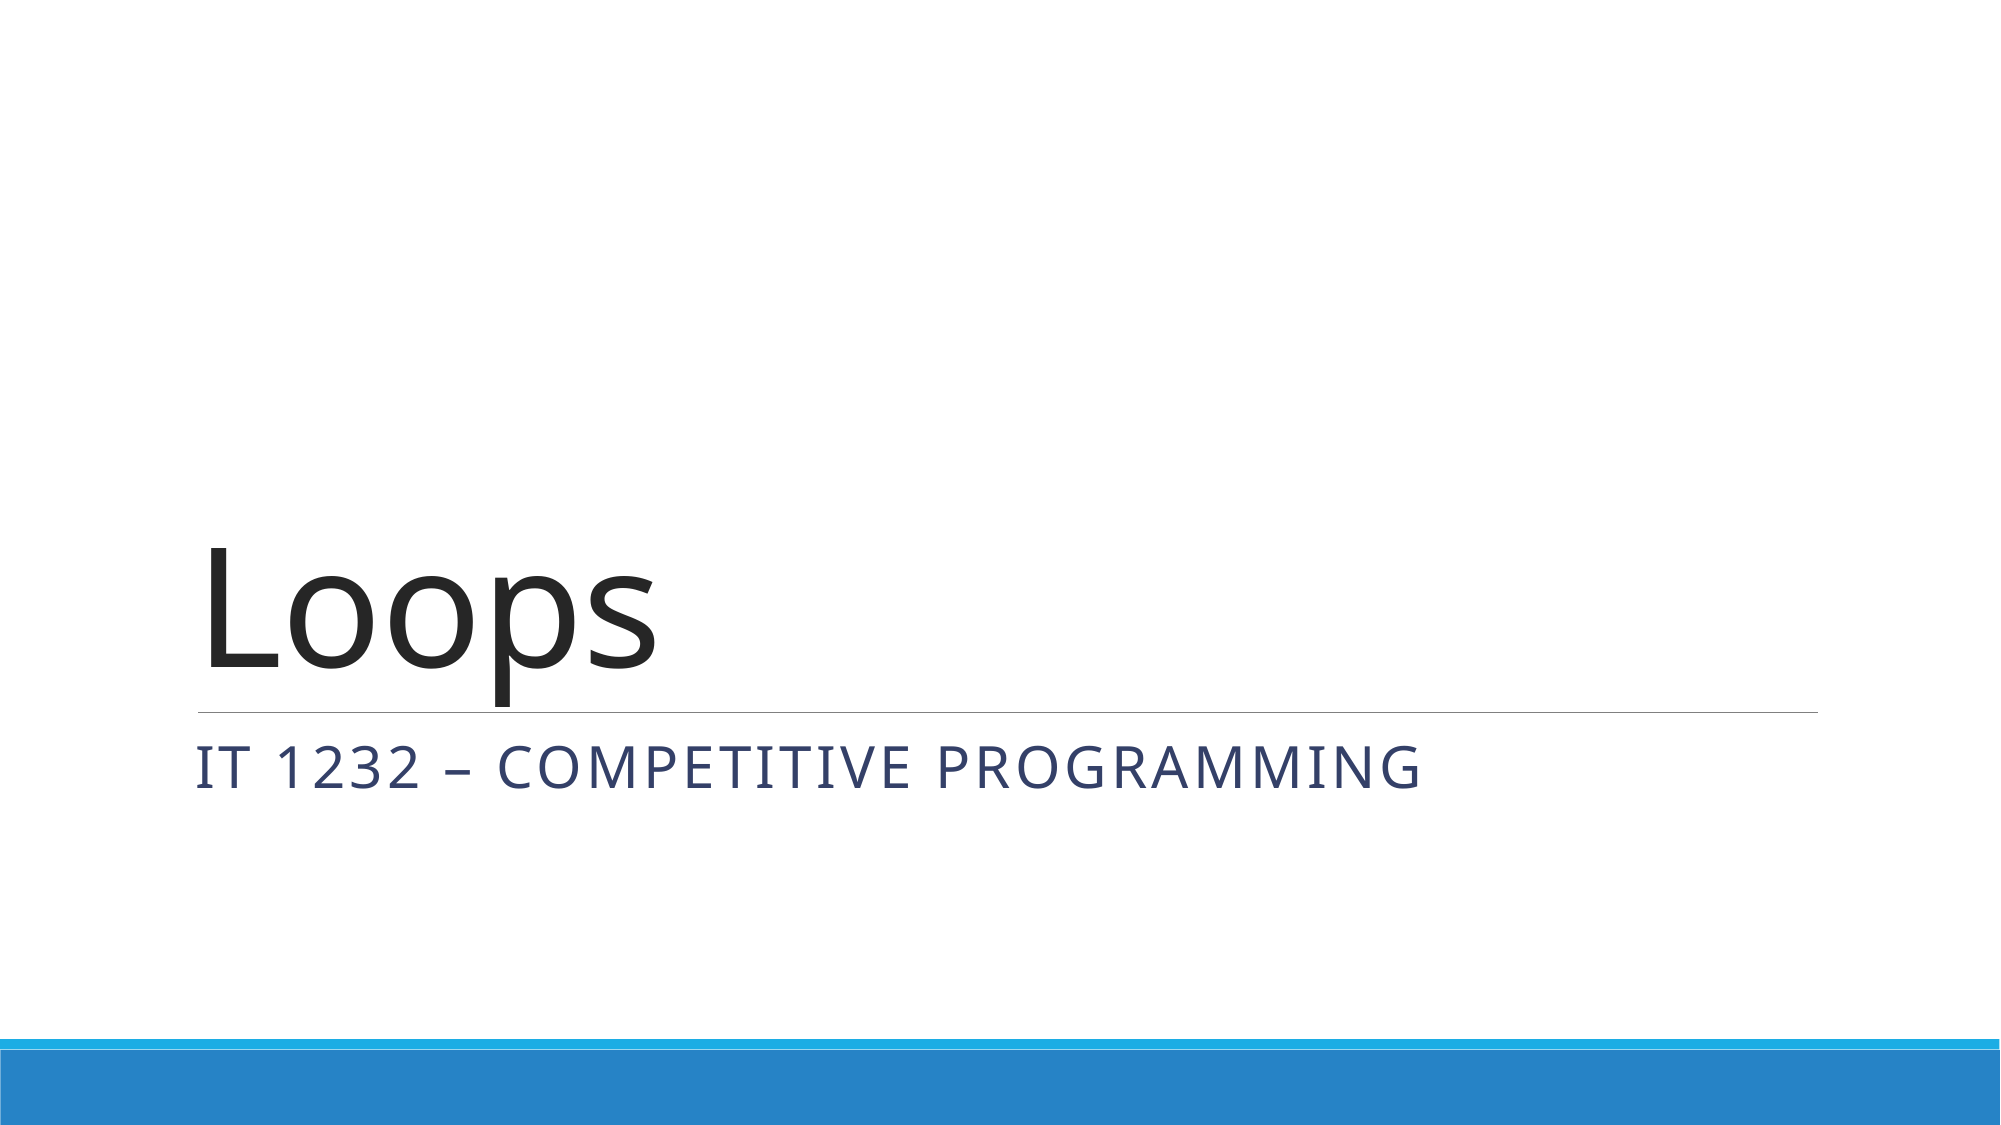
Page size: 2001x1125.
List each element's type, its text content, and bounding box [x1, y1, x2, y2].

list IT 1232 – Competitive Programming [180, 730, 1830, 918]
title Loops [180, 124, 1830, 710]
